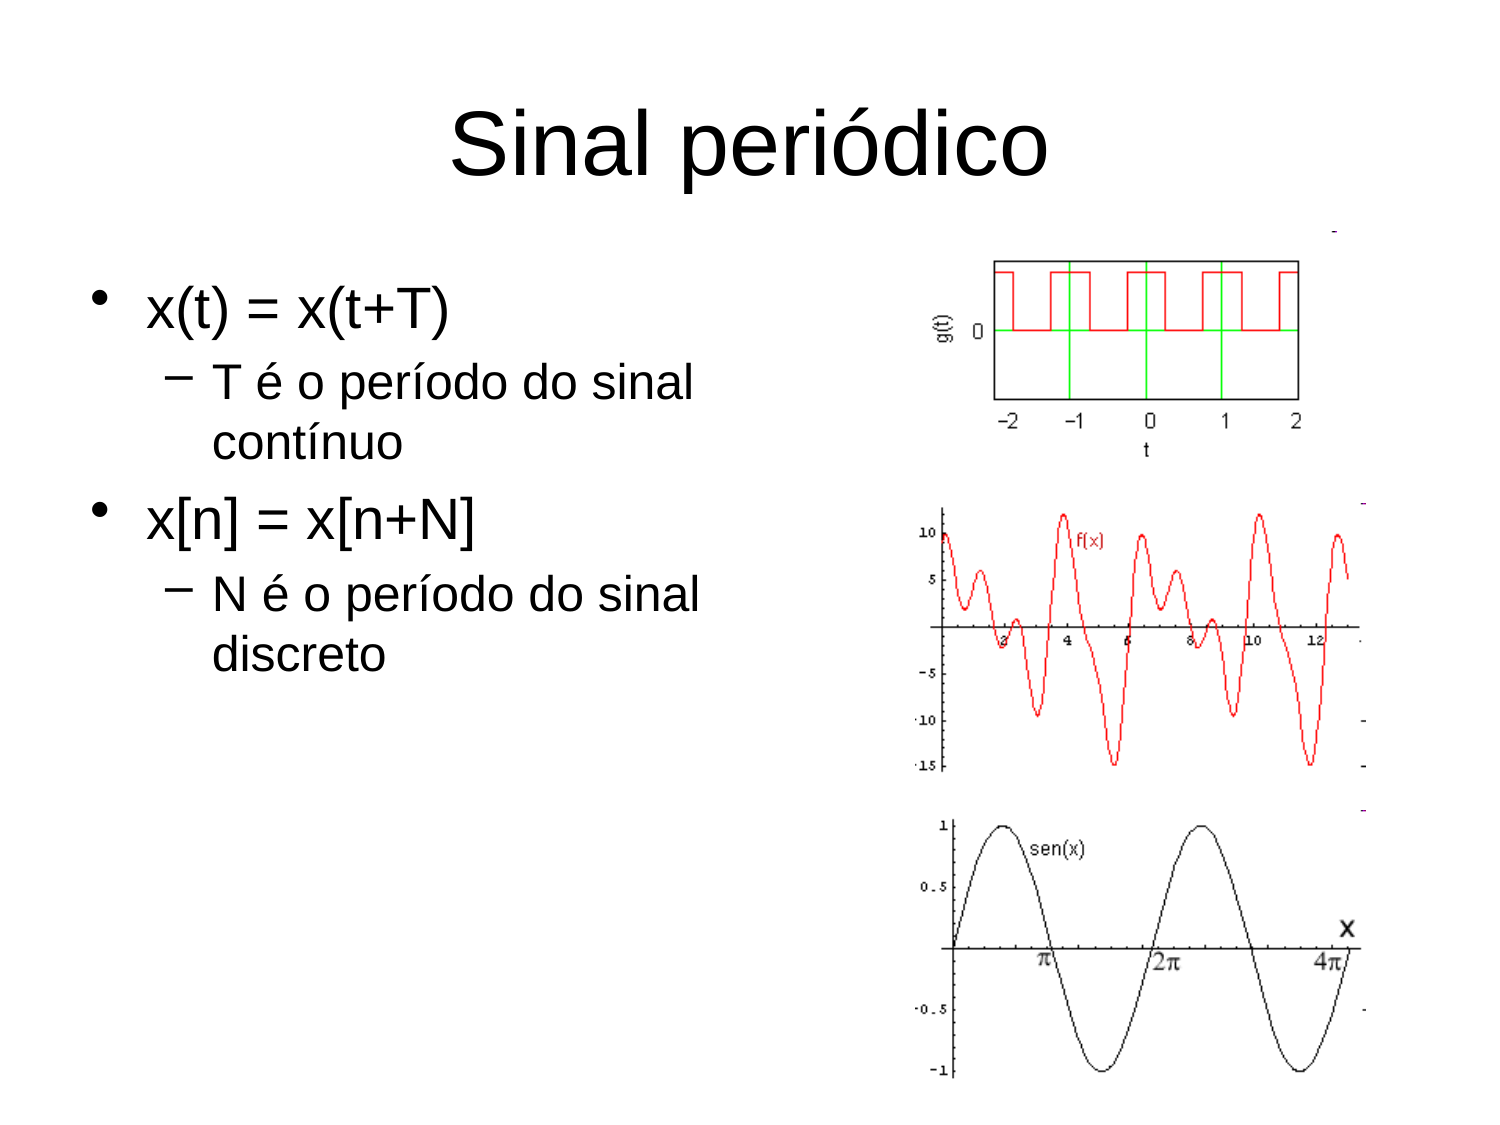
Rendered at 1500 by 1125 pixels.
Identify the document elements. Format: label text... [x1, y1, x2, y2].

picture [903, 231, 1337, 468]
picture [915, 810, 1366, 1088]
picture [915, 503, 1366, 781]
list x(t) = x(t+T) T é o período do sinal contínuo x[n] = x[n+N] N é o período do sinal discreto [75, 262, 738, 1005]
title Sinal periódico [75, 45, 1425, 233]
